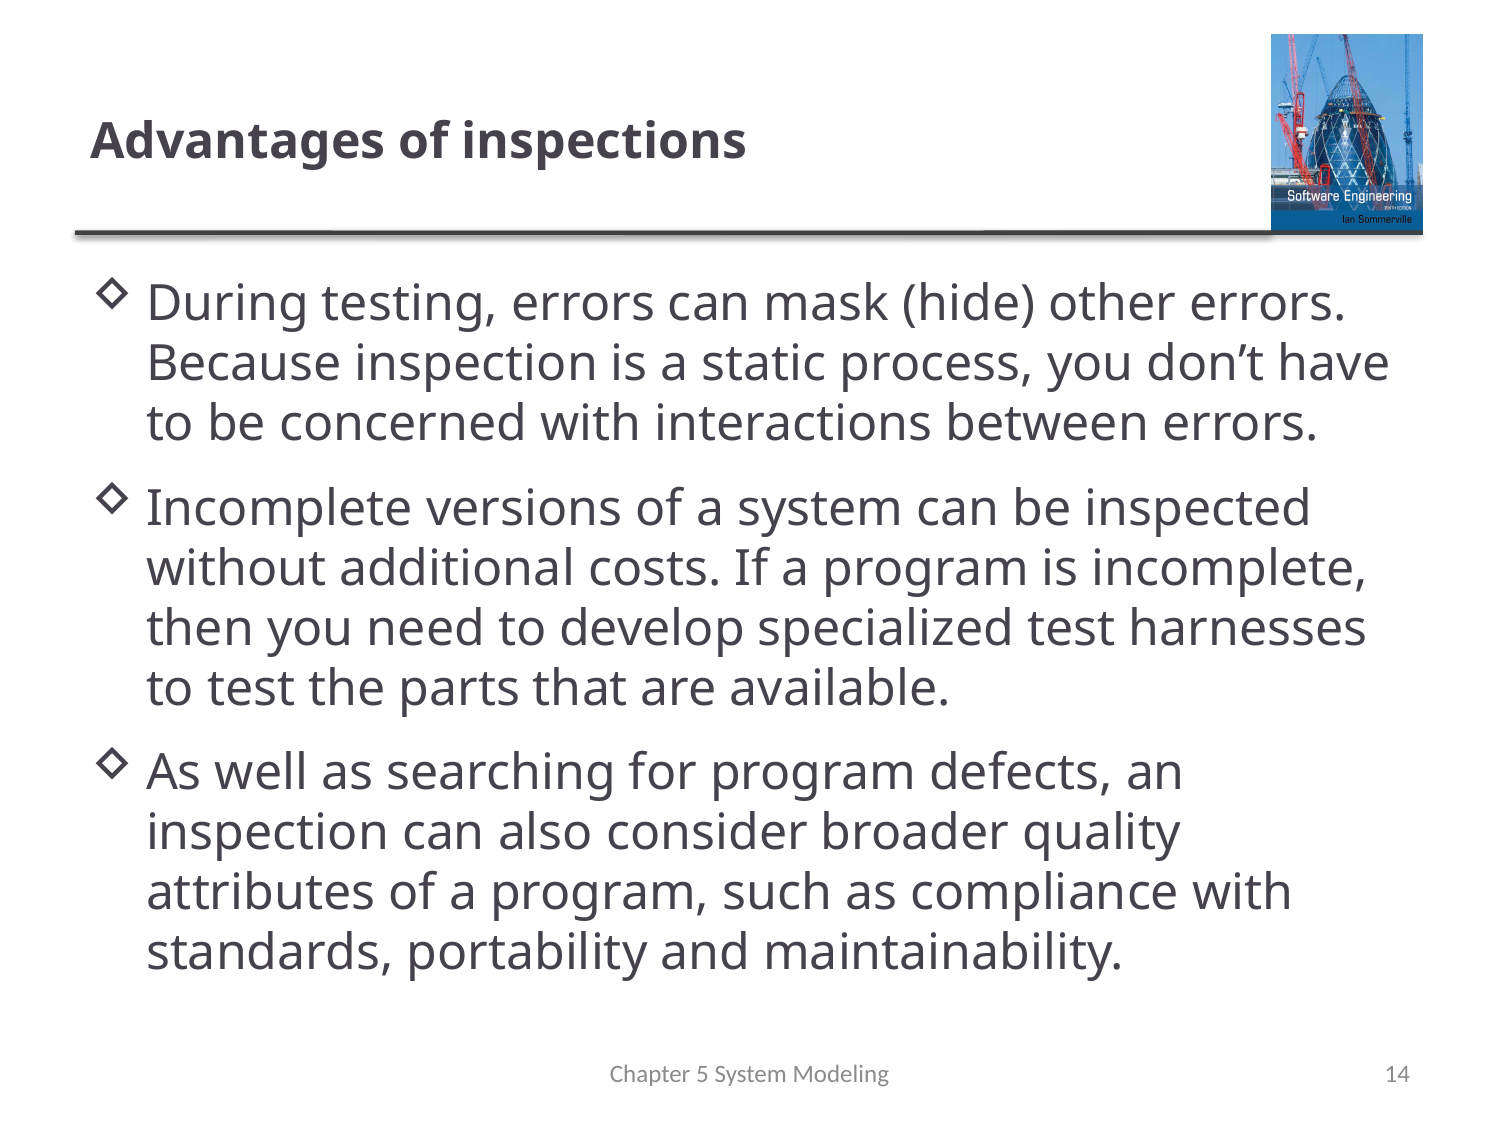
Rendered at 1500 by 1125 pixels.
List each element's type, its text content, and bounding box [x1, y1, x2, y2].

footer Chapter 5 System Modeling [512, 1042, 988, 1103]
picture [1271, 34, 1423, 230]
slide_number 14 [1074, 1042, 1425, 1103]
list During testing, errors can mask (hide) other errors. Because inspection is a static process, you don’t have to be concerned with interactions between errors. Incomplete versions of a system can be inspected without additional costs. If a program is incomplete, then you need to develop specialized test harnesses to test the parts that are available. As well as searching for program defects, an inspection can also consider broader quality attributes of a program, such as compliance with standards, portability and maintainability. [75, 262, 1425, 1005]
title Advantages of inspections [74, 44, 1272, 233]
